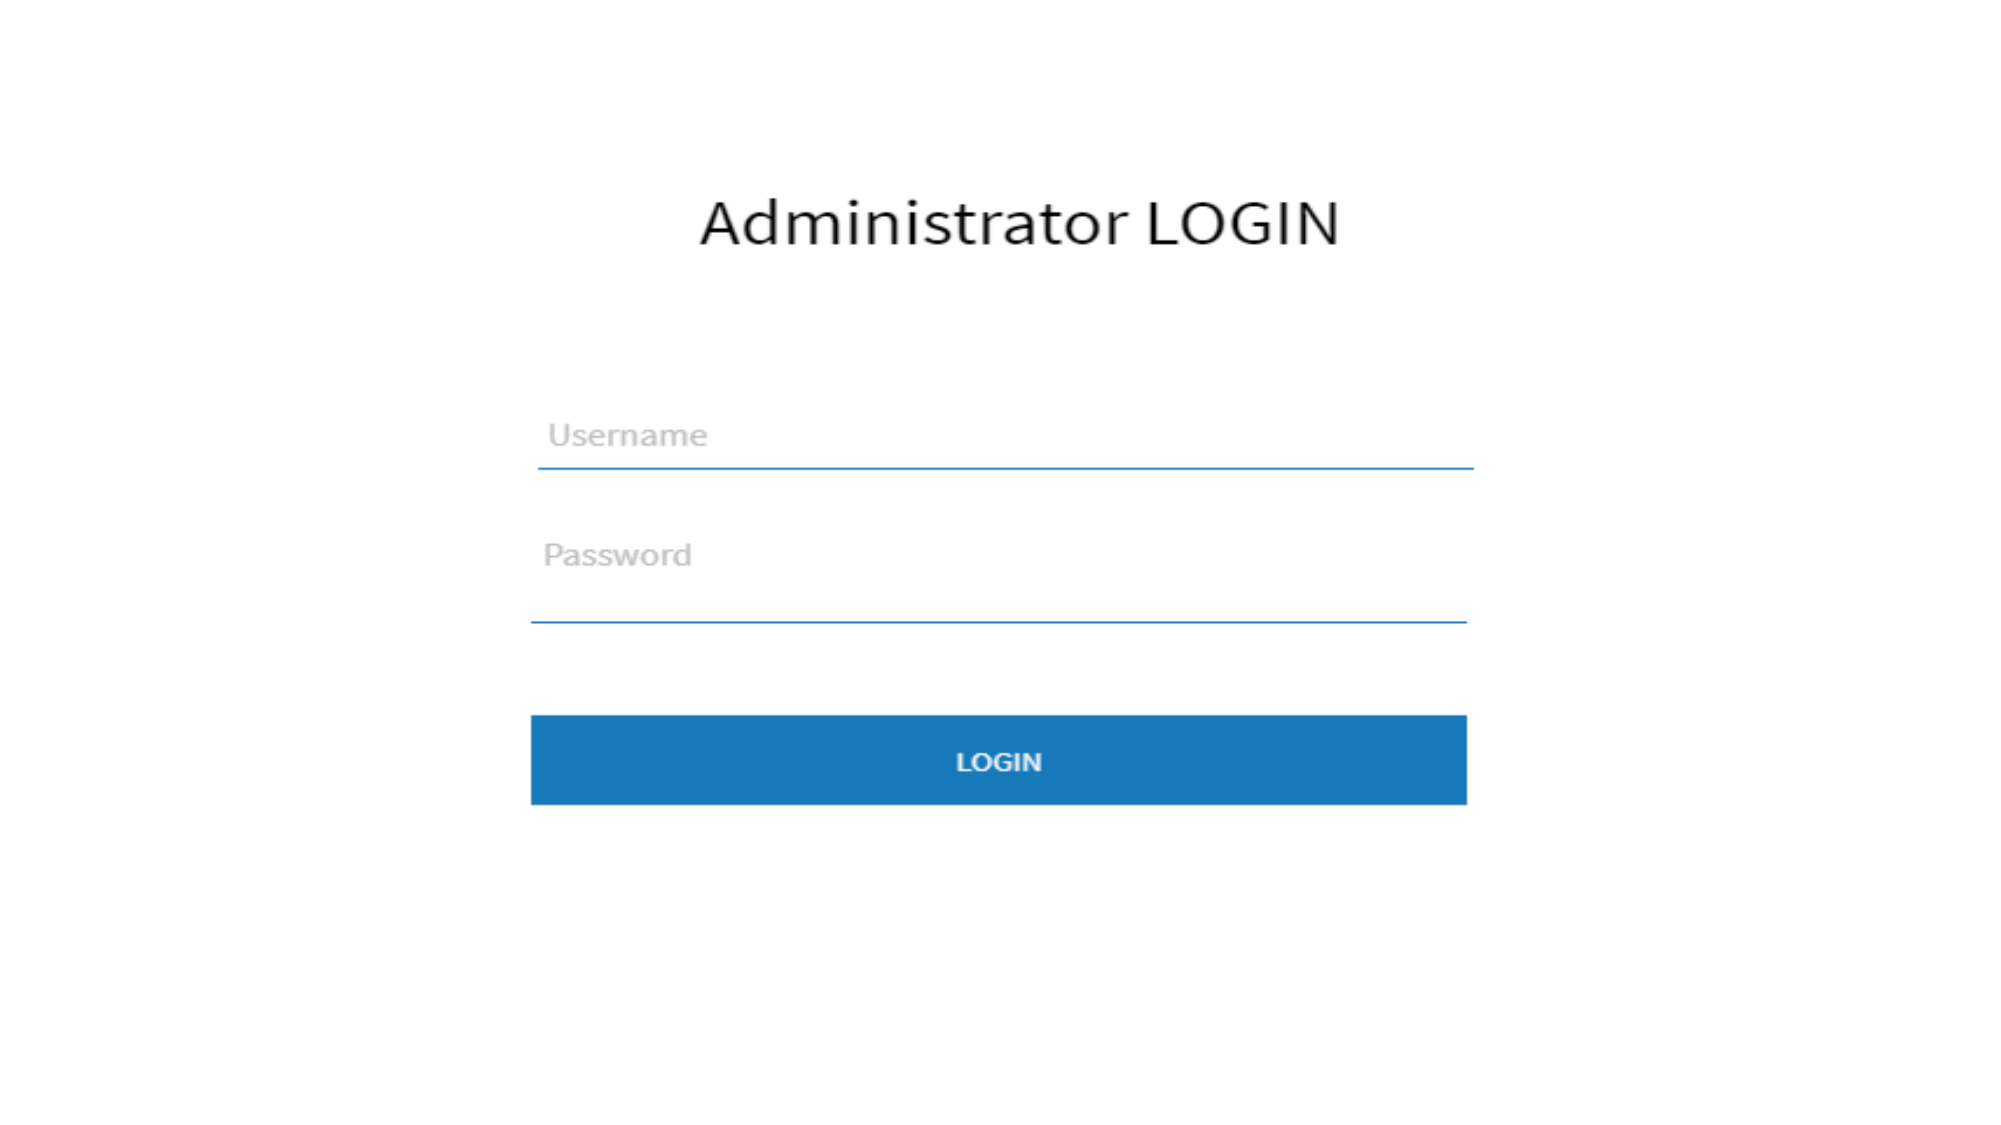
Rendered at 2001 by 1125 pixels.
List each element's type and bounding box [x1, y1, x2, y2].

picture [99, 129, 1835, 1071]
